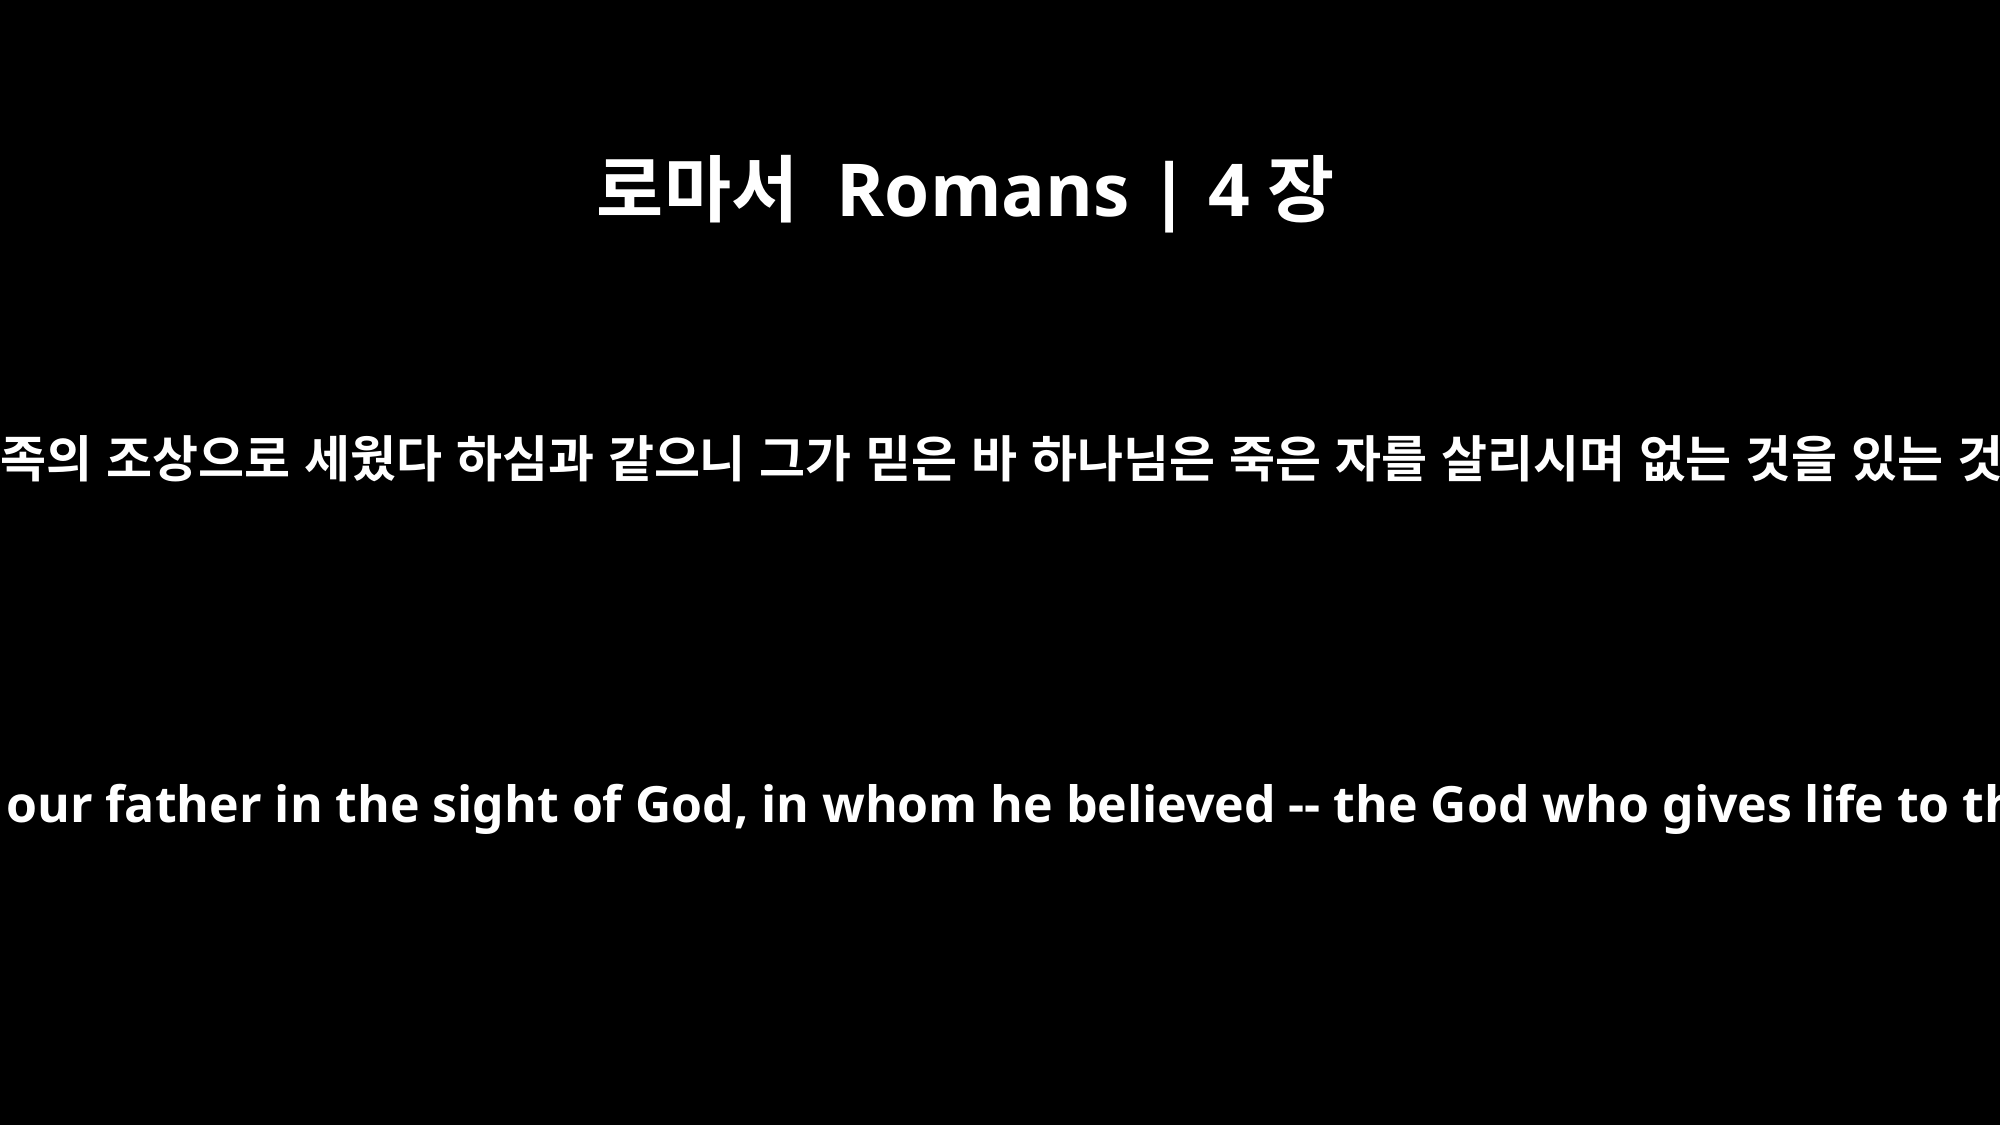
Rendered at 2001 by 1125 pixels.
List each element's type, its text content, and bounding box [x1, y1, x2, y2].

text_box 17 기록된 바 내가 너를 많은 민족의 조상으로 세웠다 하심과 같으니 그가 믿은 바 하나님은 죽은 자를 살리시며 없는 것을 있는 것으로 부르시는 이시니라 [0, 359, 2000, 495]
text_box 로마서 Romans | 4장 [582, 136, 1350, 239]
text_box As it is written: "I have made you a father of many nations." He is our father in the sight of God, in whom he believed -- the God who gives life to the dead and calls things that are not as though they were. [0, 764, 2000, 840]
